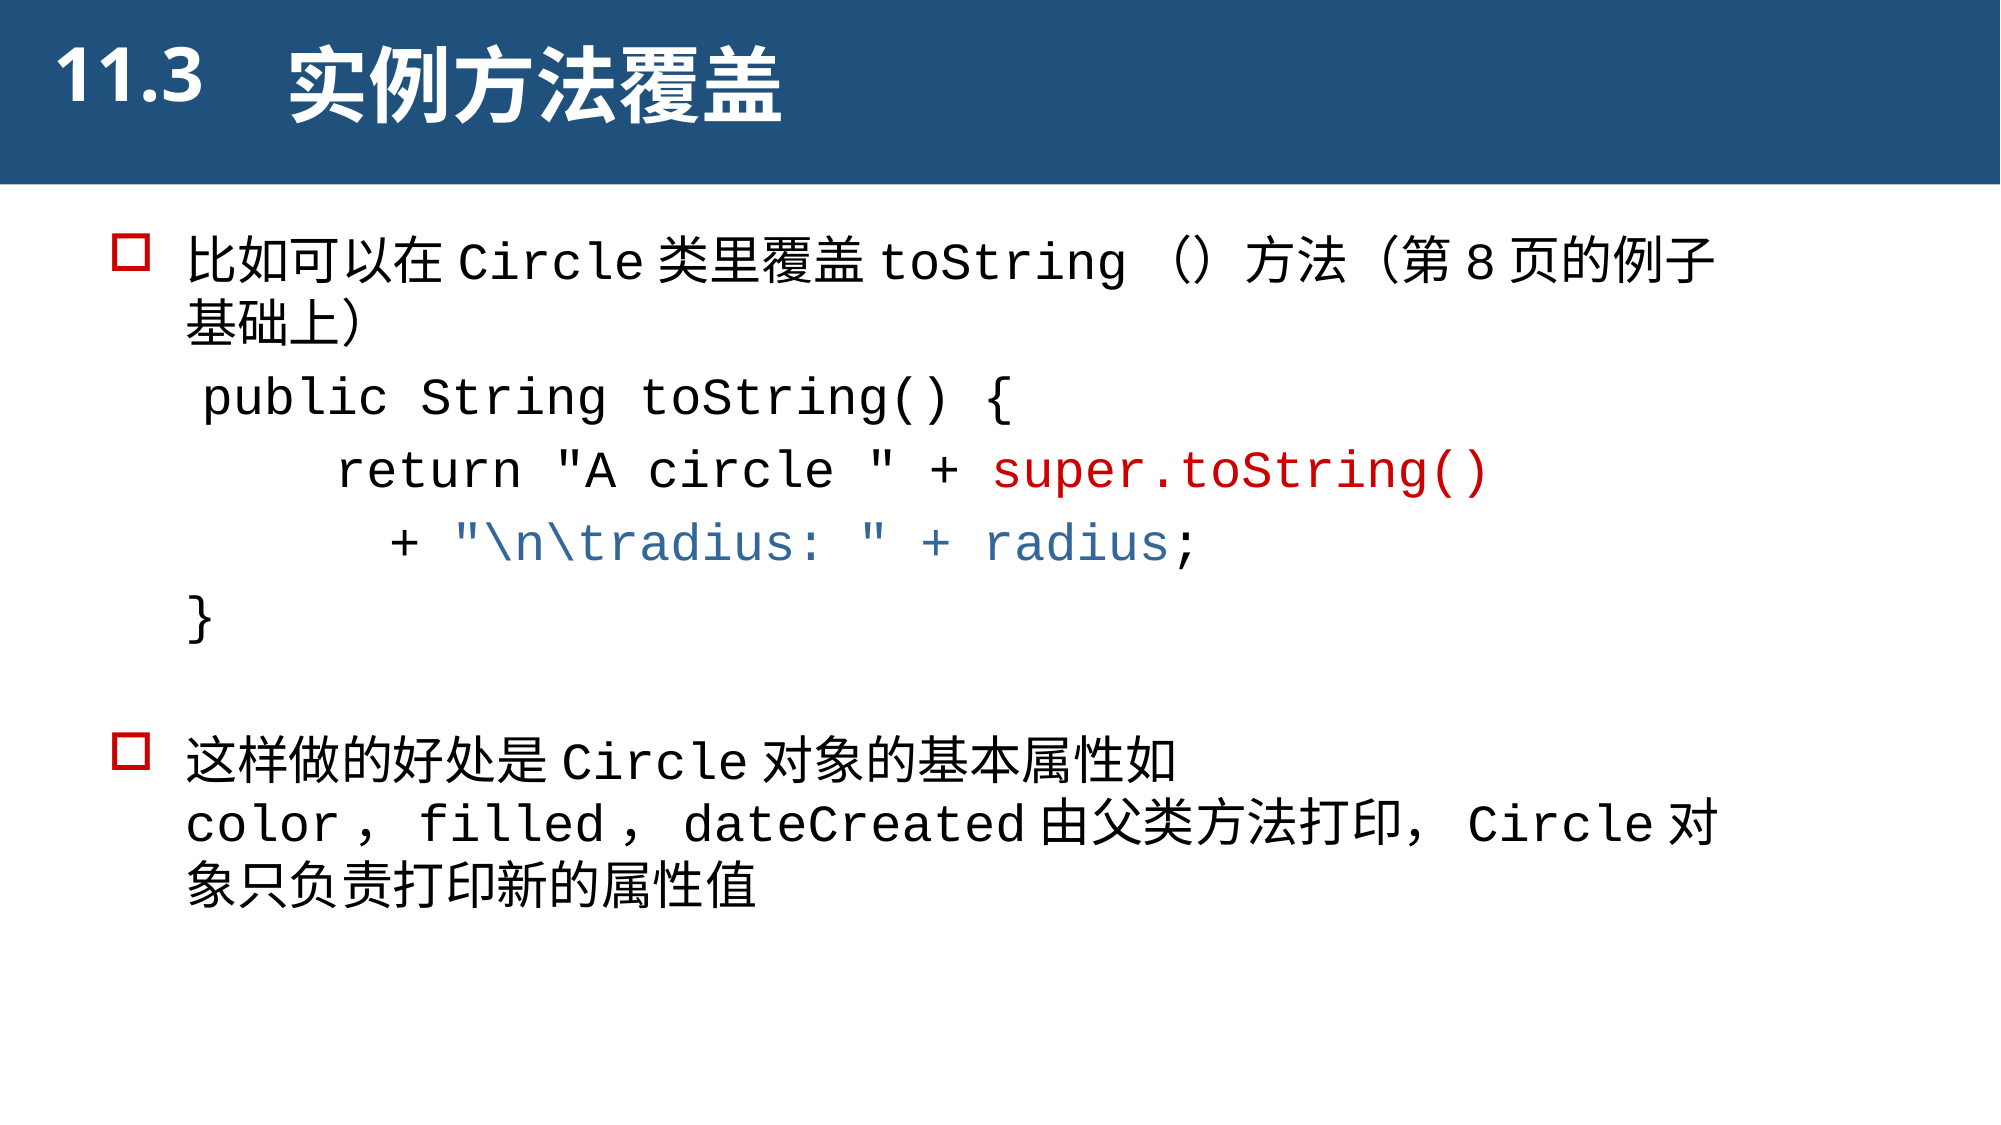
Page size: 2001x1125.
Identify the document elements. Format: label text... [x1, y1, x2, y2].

text_box 比如可以在Circle类里覆盖toString（）方法（第8页的例子基础上） public String toString() { return "A circle " + super.toString() + "\n\tradius: " + radius; } 这样做的好处是Circle对象的基本属性如color，filled，dateCreated由父类方法打印，Circle对象只负责打印新的属性值 [92, 220, 1757, 988]
list 11.3 [38, 28, 244, 166]
list 实例方法覆盖 [270, 36, 1484, 119]
